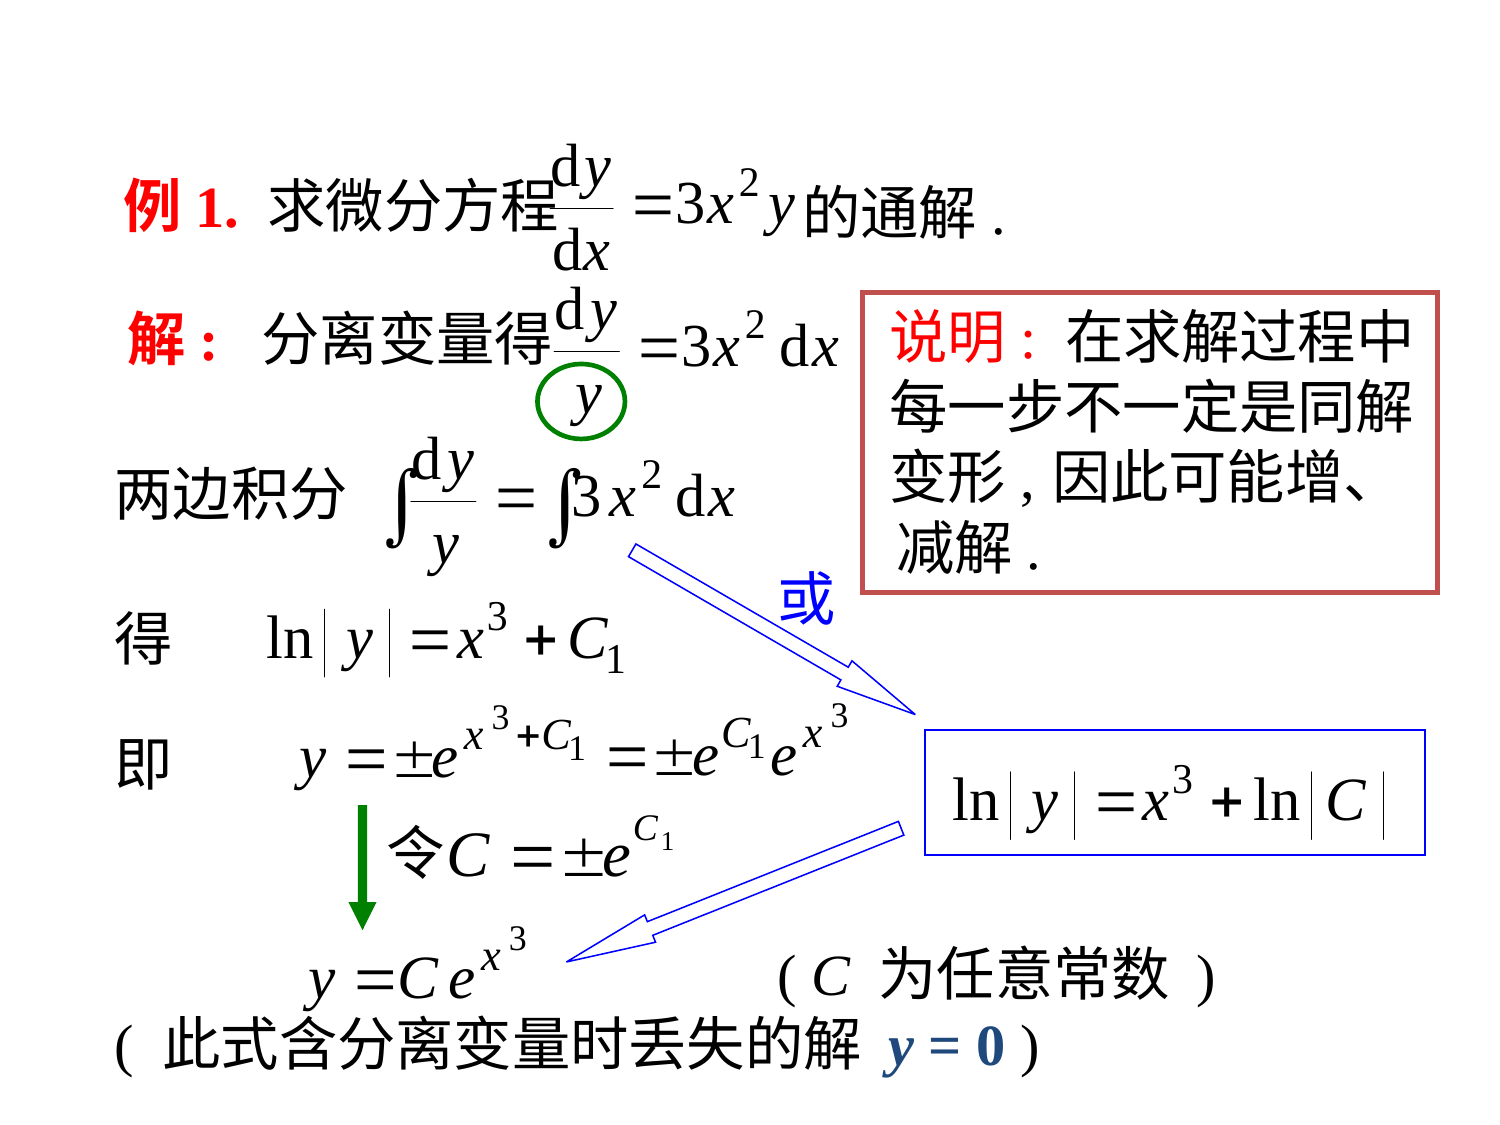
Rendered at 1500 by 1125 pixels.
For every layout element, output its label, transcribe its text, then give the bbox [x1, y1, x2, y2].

text_box [772, 640, 916, 715]
text_box ( C 为任意常数 ) [762, 930, 1238, 1015]
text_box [949, 754, 1388, 843]
text_box 得 [99, 595, 260, 680]
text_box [290, 696, 591, 796]
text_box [264, 592, 626, 681]
text_box [566, 821, 904, 962]
text_box 即 [99, 720, 206, 805]
title 例1. 求微分方程 [108, 161, 540, 262]
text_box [599, 694, 855, 794]
text_box 说明: 在求解过程中每一步不一定是同解变形, [875, 292, 1450, 518]
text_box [549, 277, 842, 431]
text_box 或 [762, 555, 905, 640]
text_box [299, 917, 534, 1016]
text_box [425, 800, 692, 904]
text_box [372, 427, 738, 581]
text_box 解: 分离变量得 [112, 295, 544, 380]
text_box [537, 381, 544, 422]
text_box 令 [371, 808, 420, 894]
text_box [545, 135, 801, 280]
text_box 的通解. [805, 168, 975, 254]
text_box 两边积分 [99, 450, 367, 535]
text_box [862, 292, 1438, 593]
text_box 因此可能增、 [1037, 446, 1438, 518]
text_box 减解. [881, 517, 1257, 589]
text_box [975, 168, 1475, 254]
text_box [685, 590, 762, 635]
text_box ( 此式含分离变量时丢失的解 y = 0 ) [99, 999, 1075, 1085]
text_box [924, 730, 1425, 856]
